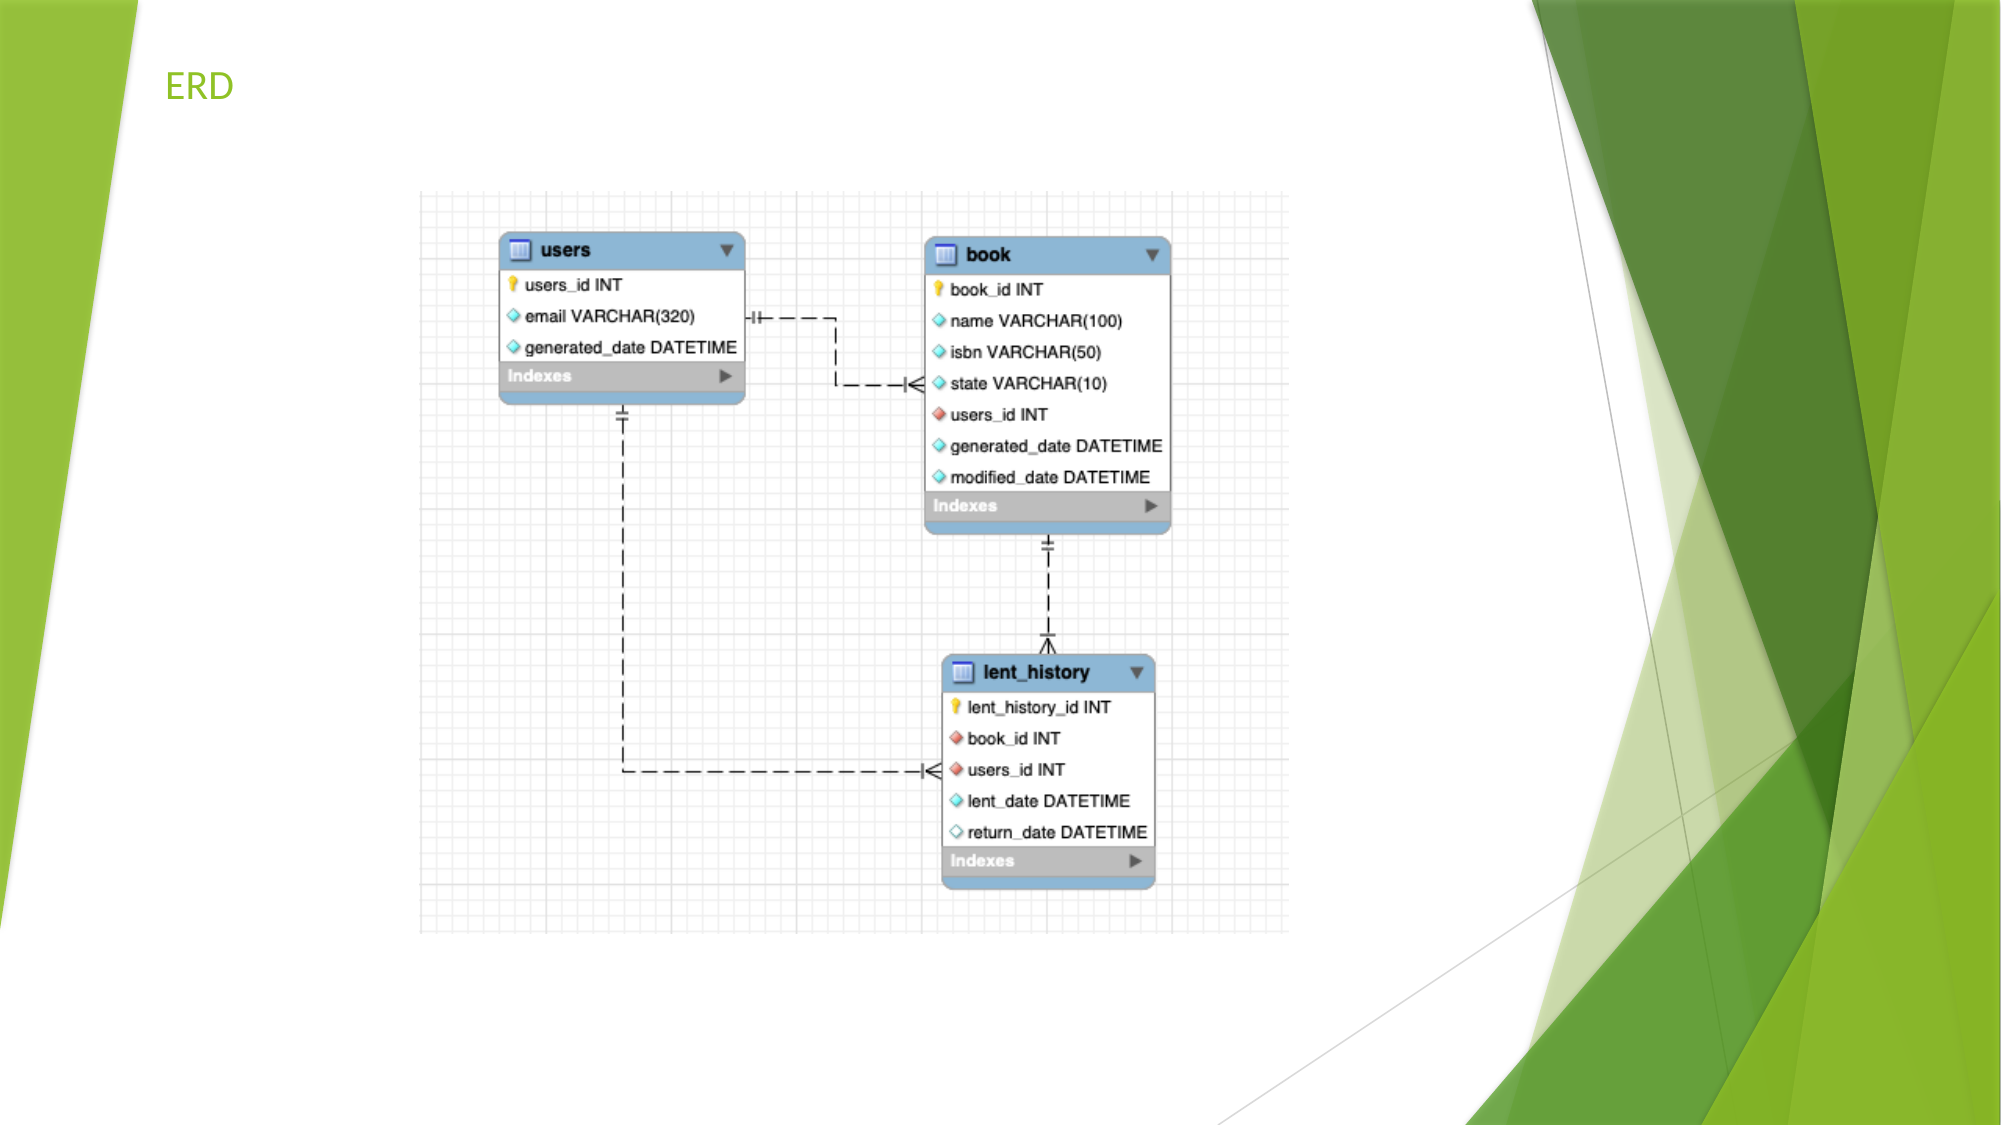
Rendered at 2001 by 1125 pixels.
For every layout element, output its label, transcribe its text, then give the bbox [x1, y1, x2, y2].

picture [419, 190, 1289, 935]
title ERD [146, 55, 250, 116]
